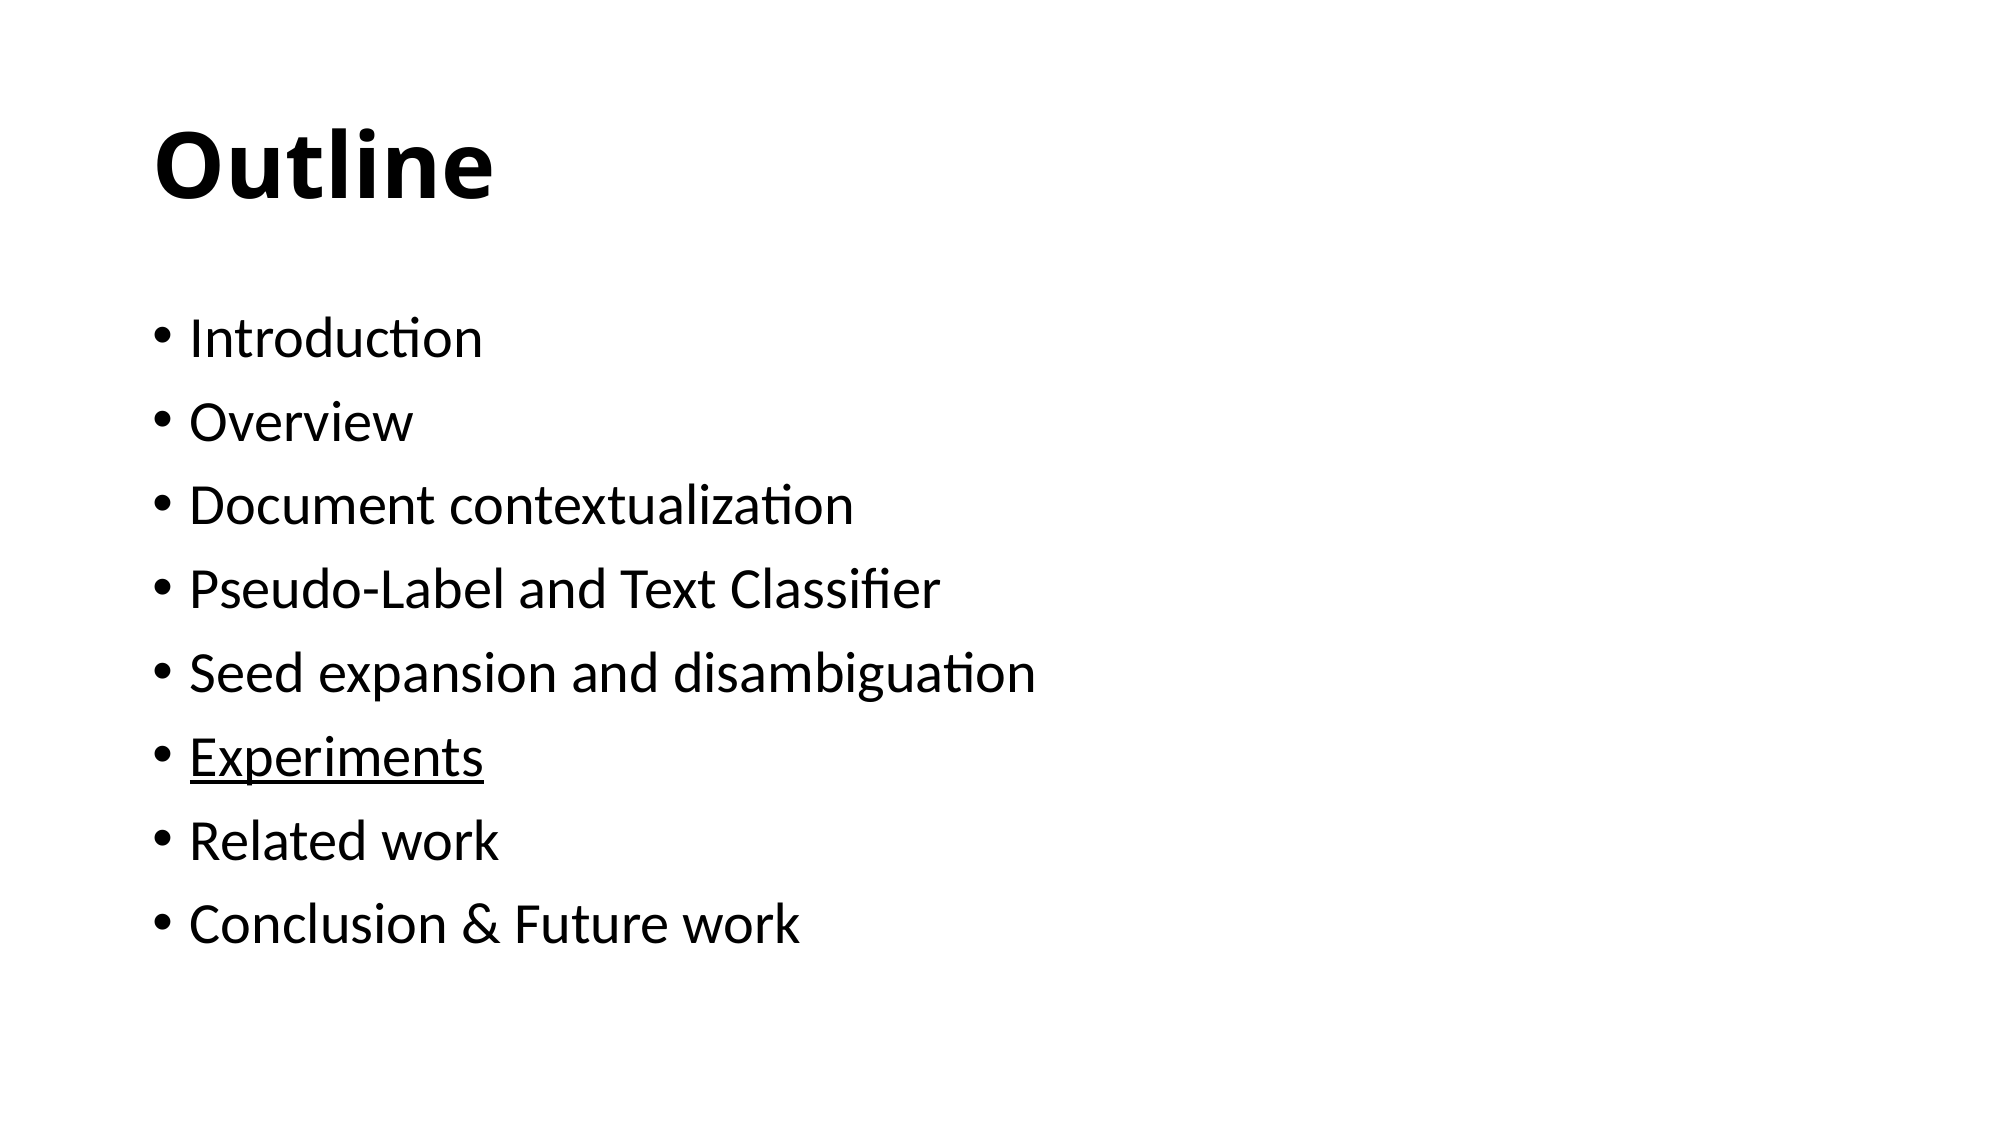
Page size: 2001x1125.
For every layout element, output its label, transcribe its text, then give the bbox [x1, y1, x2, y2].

list Introduction Overview Document contextualization Pseudo-Label and Text Classifier Seed expansion and disambiguation Experiments Related work Conclusion & Future work [137, 299, 1863, 1014]
title Outline [137, 59, 1863, 278]
